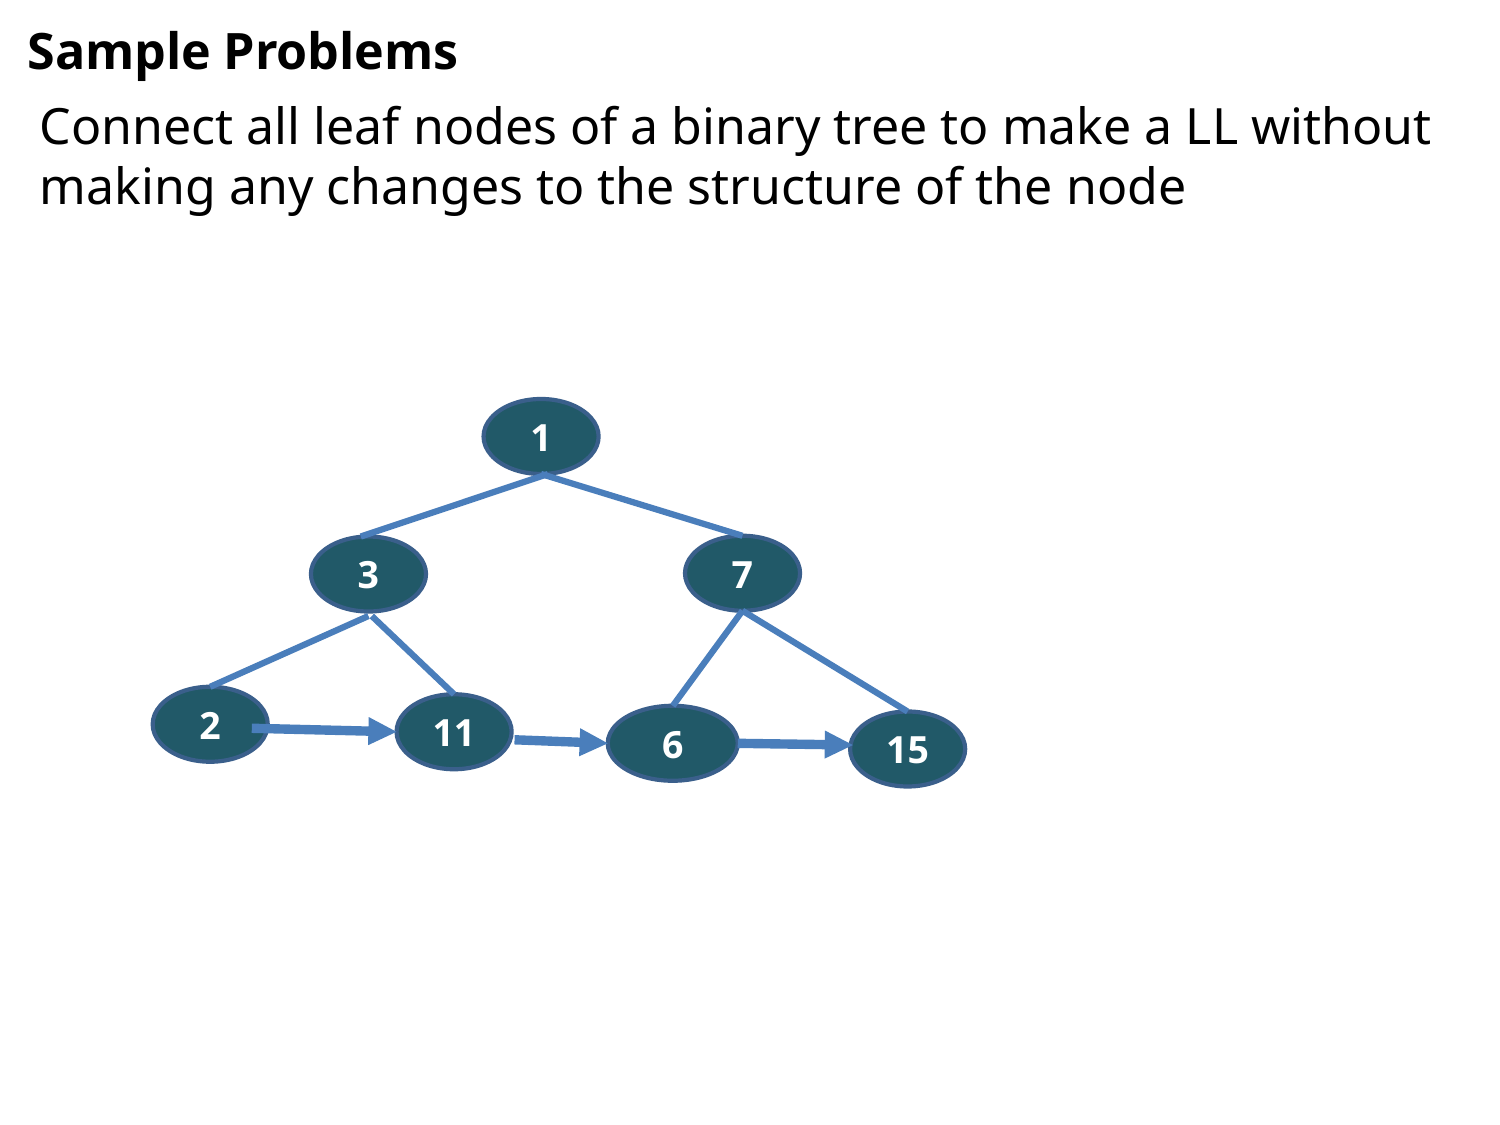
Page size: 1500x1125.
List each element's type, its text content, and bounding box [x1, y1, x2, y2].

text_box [672, 610, 743, 706]
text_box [251, 728, 397, 733]
list Connect all leaf nodes of a binary tree to make a LL without making any changes to the structure of the node [24, 87, 1488, 1113]
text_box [514, 739, 609, 744]
title Sample Problems [12, 12, 1463, 88]
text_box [152, 398, 966, 787]
